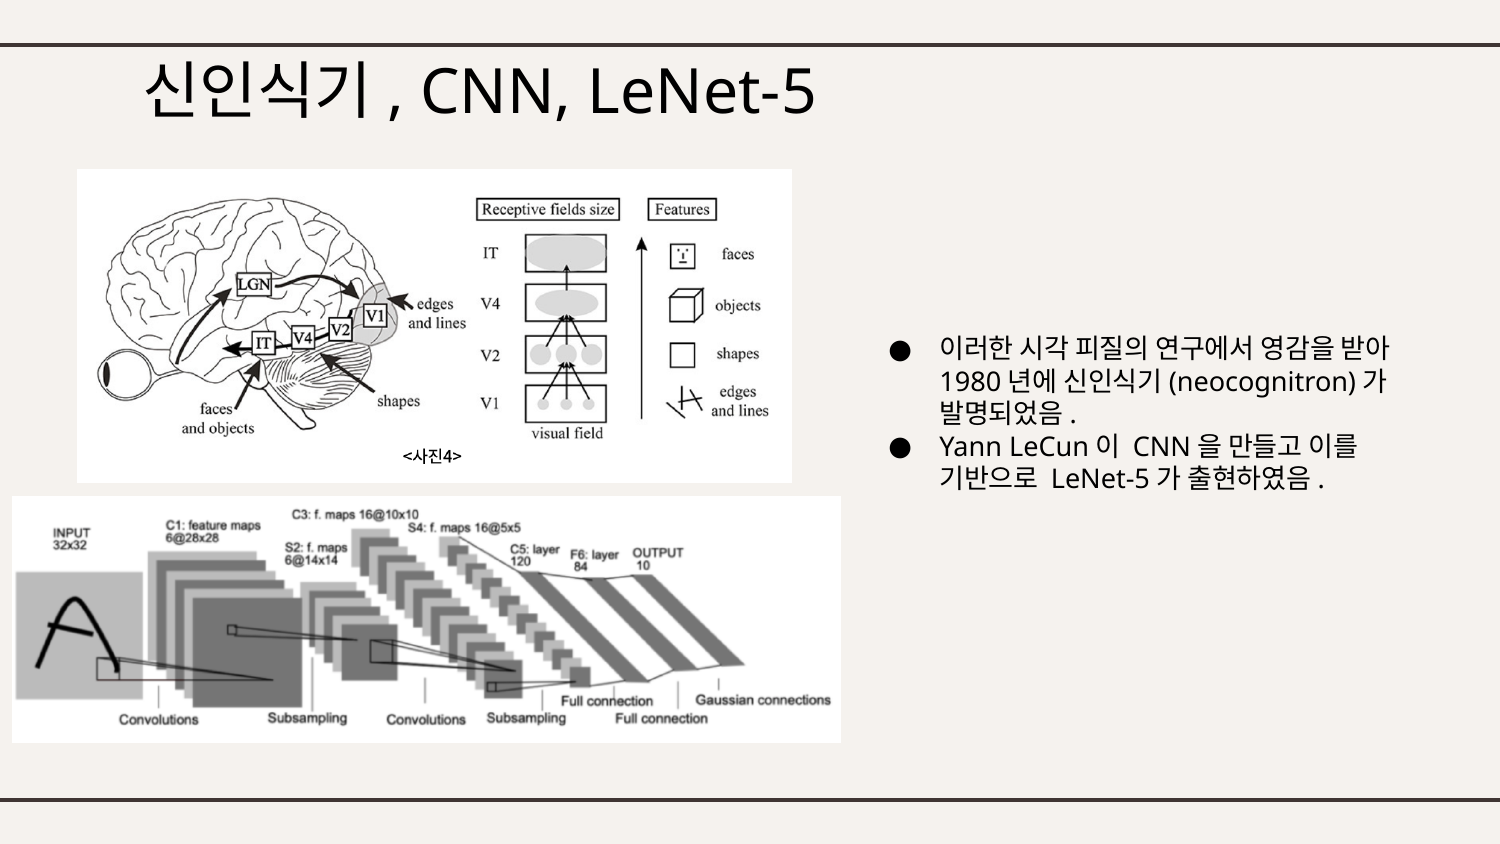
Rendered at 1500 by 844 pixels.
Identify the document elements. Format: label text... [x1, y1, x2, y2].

subtitle 이러한 시각 피질의 연구에서 영감을 받아 1980년에 신인식기(neocognitron)가 발명되었음. Yann LeCun이 CNN을 만들고 이를 기반으로 LeNet-5가 출현하였음. [849, 316, 1470, 575]
picture [12, 496, 841, 743]
title 신인식기, CNN, LeNet-5 [12, 53, 947, 125]
picture [77, 169, 792, 483]
